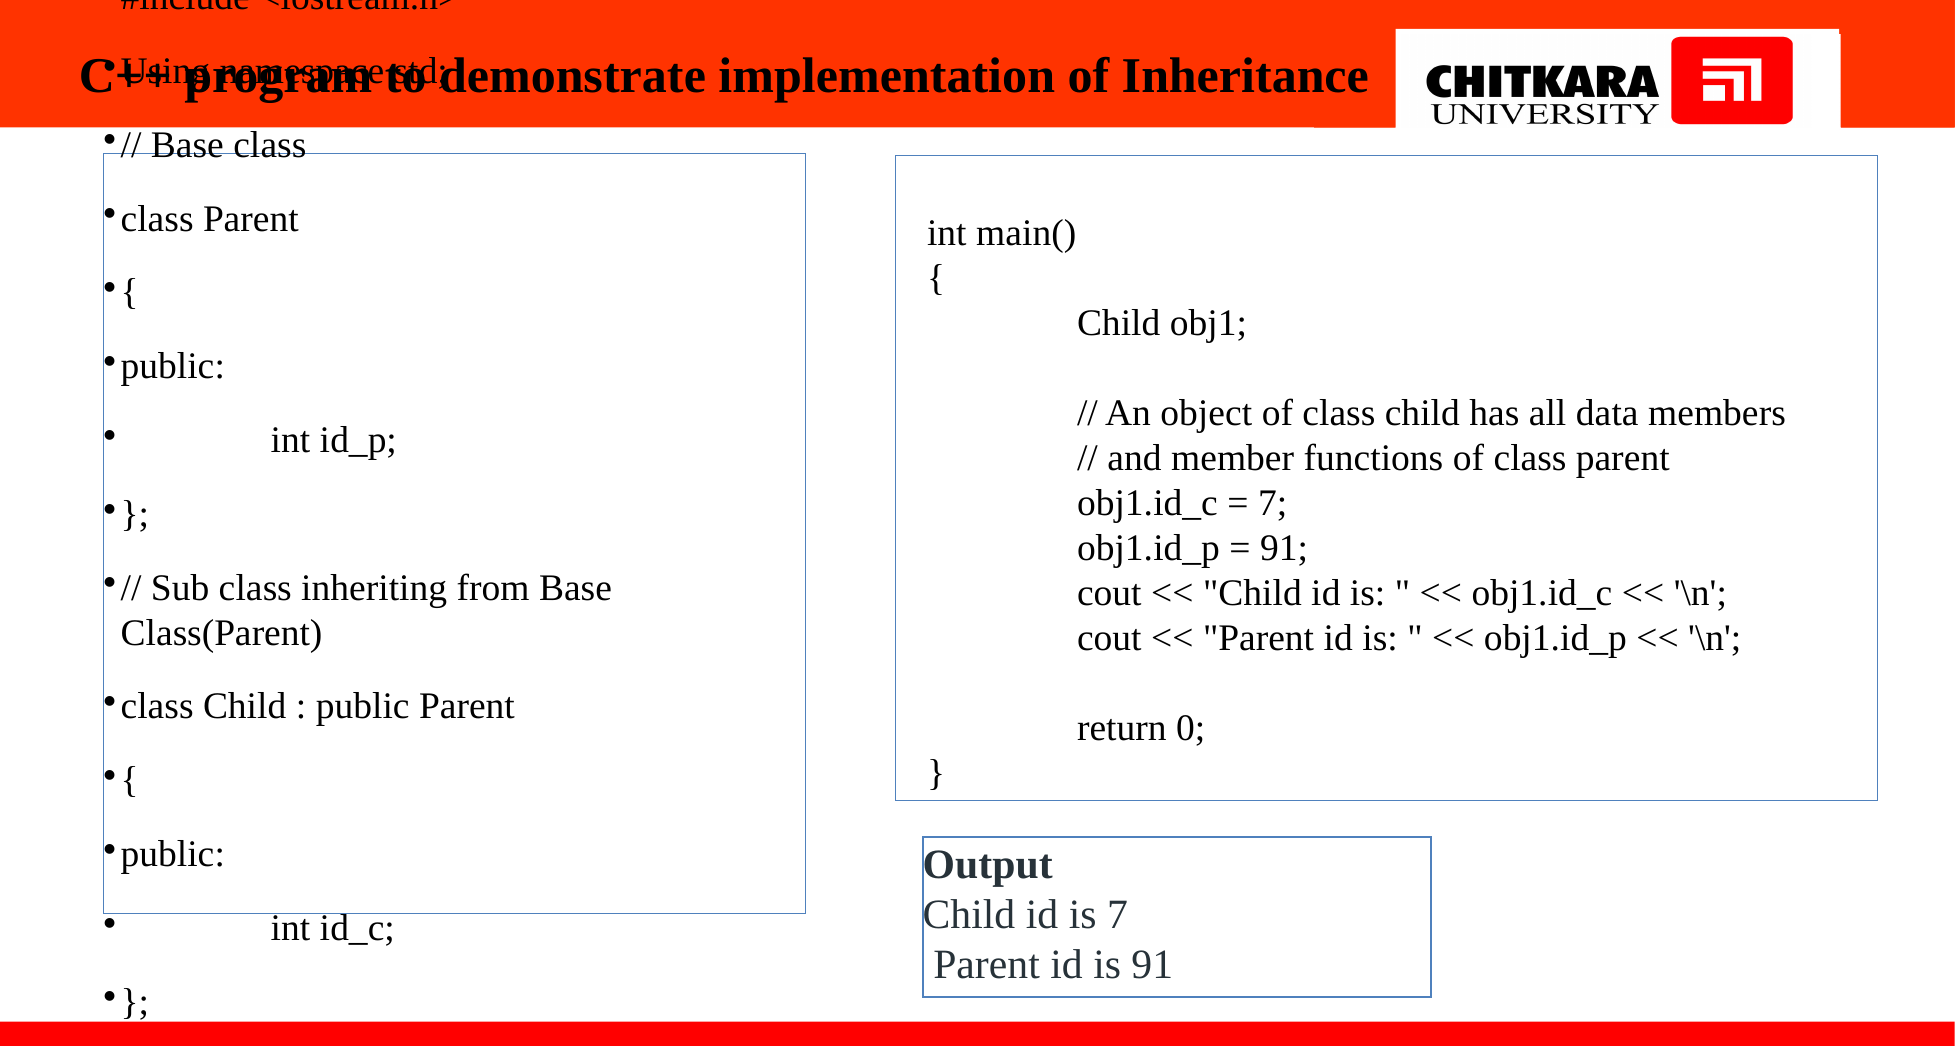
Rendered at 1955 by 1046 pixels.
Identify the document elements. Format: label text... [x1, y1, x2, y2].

text_box C++ program to demonstrate implementation of Inheritance [47, 35, 1406, 111]
subtitle #include <iostream.h> Using namespace std; // Base class class Parent { public: int id_p; }; // Sub class inheriting from Base Class(Parent) class Child : public Parent { public: int id_c; }; [103, 153, 806, 914]
text_box Output Child id is 7 Parent id is 91 [922, 836, 1431, 997]
picture [1401, 34, 1812, 128]
text_box int main() { Child obj1; // An object of class child has all data members // and member functions of class parent obj1.id_c = 7; obj1.id_p = 91; cout << "Child id is: " << obj1.id_c << '\n'; cout << "Parent id is: " << obj1.id_p << '\n'; return 0; } [895, 155, 1878, 801]
